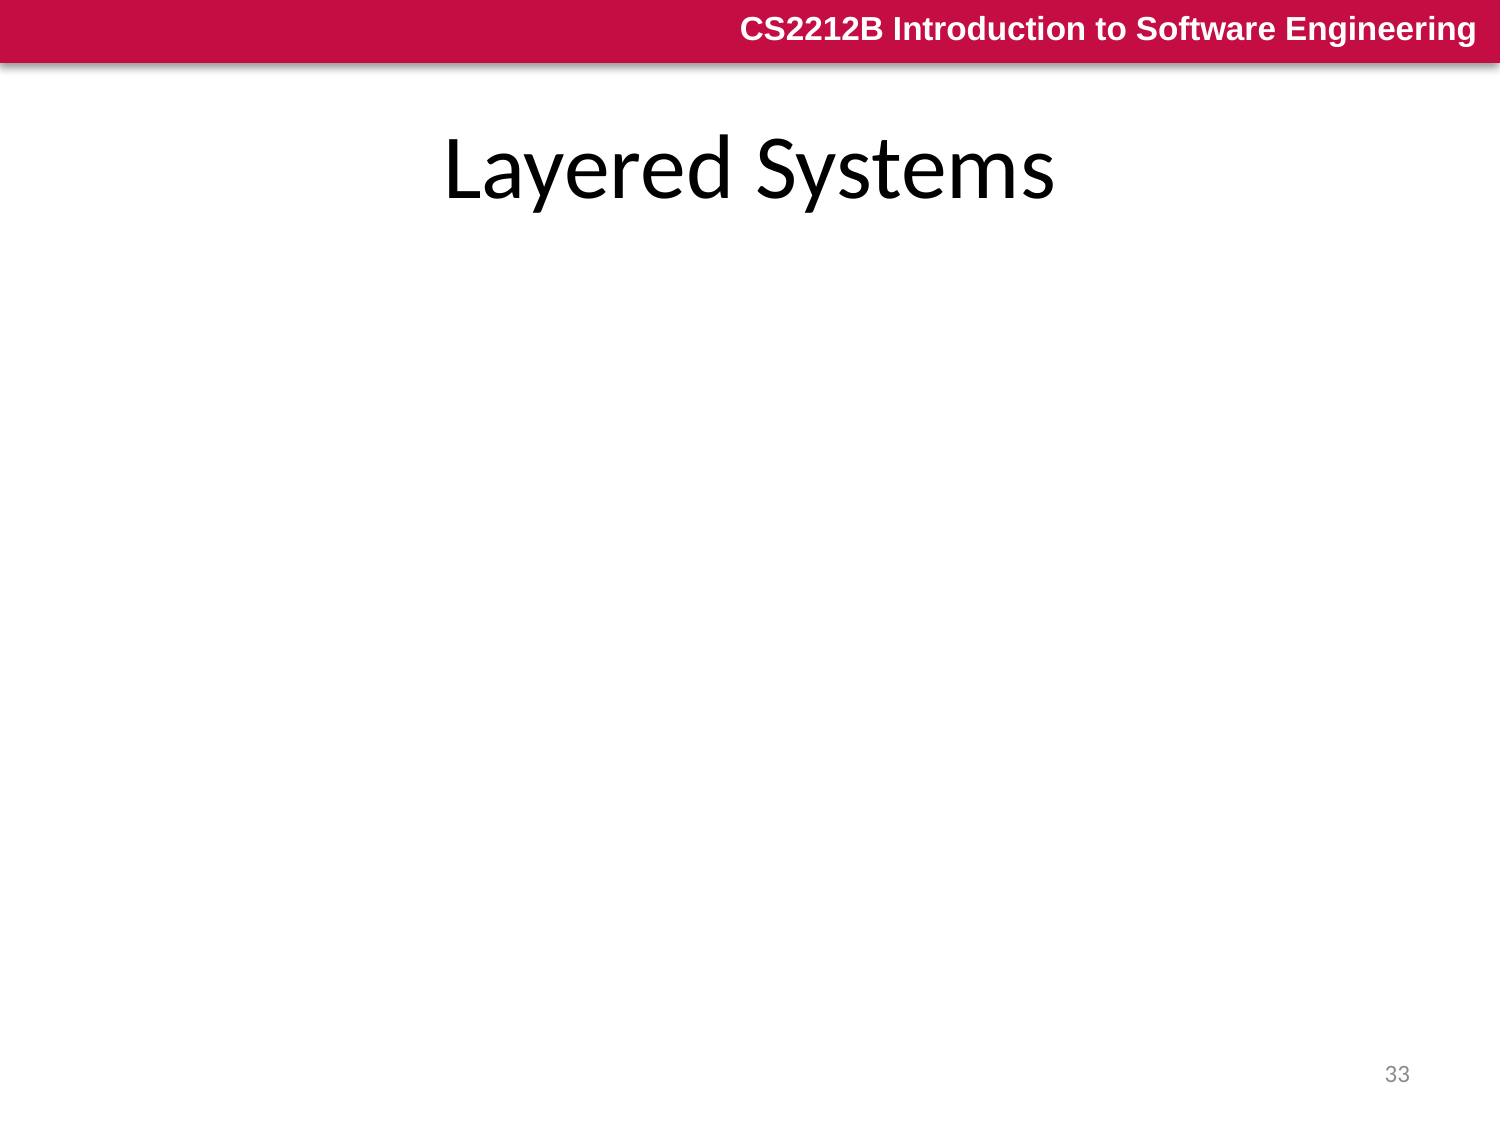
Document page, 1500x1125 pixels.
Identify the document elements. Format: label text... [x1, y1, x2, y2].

title Layered Systems [112, 99, 1388, 288]
slide_number 33 [1074, 1042, 1425, 1103]
picture [0, 0, 1500, 63]
